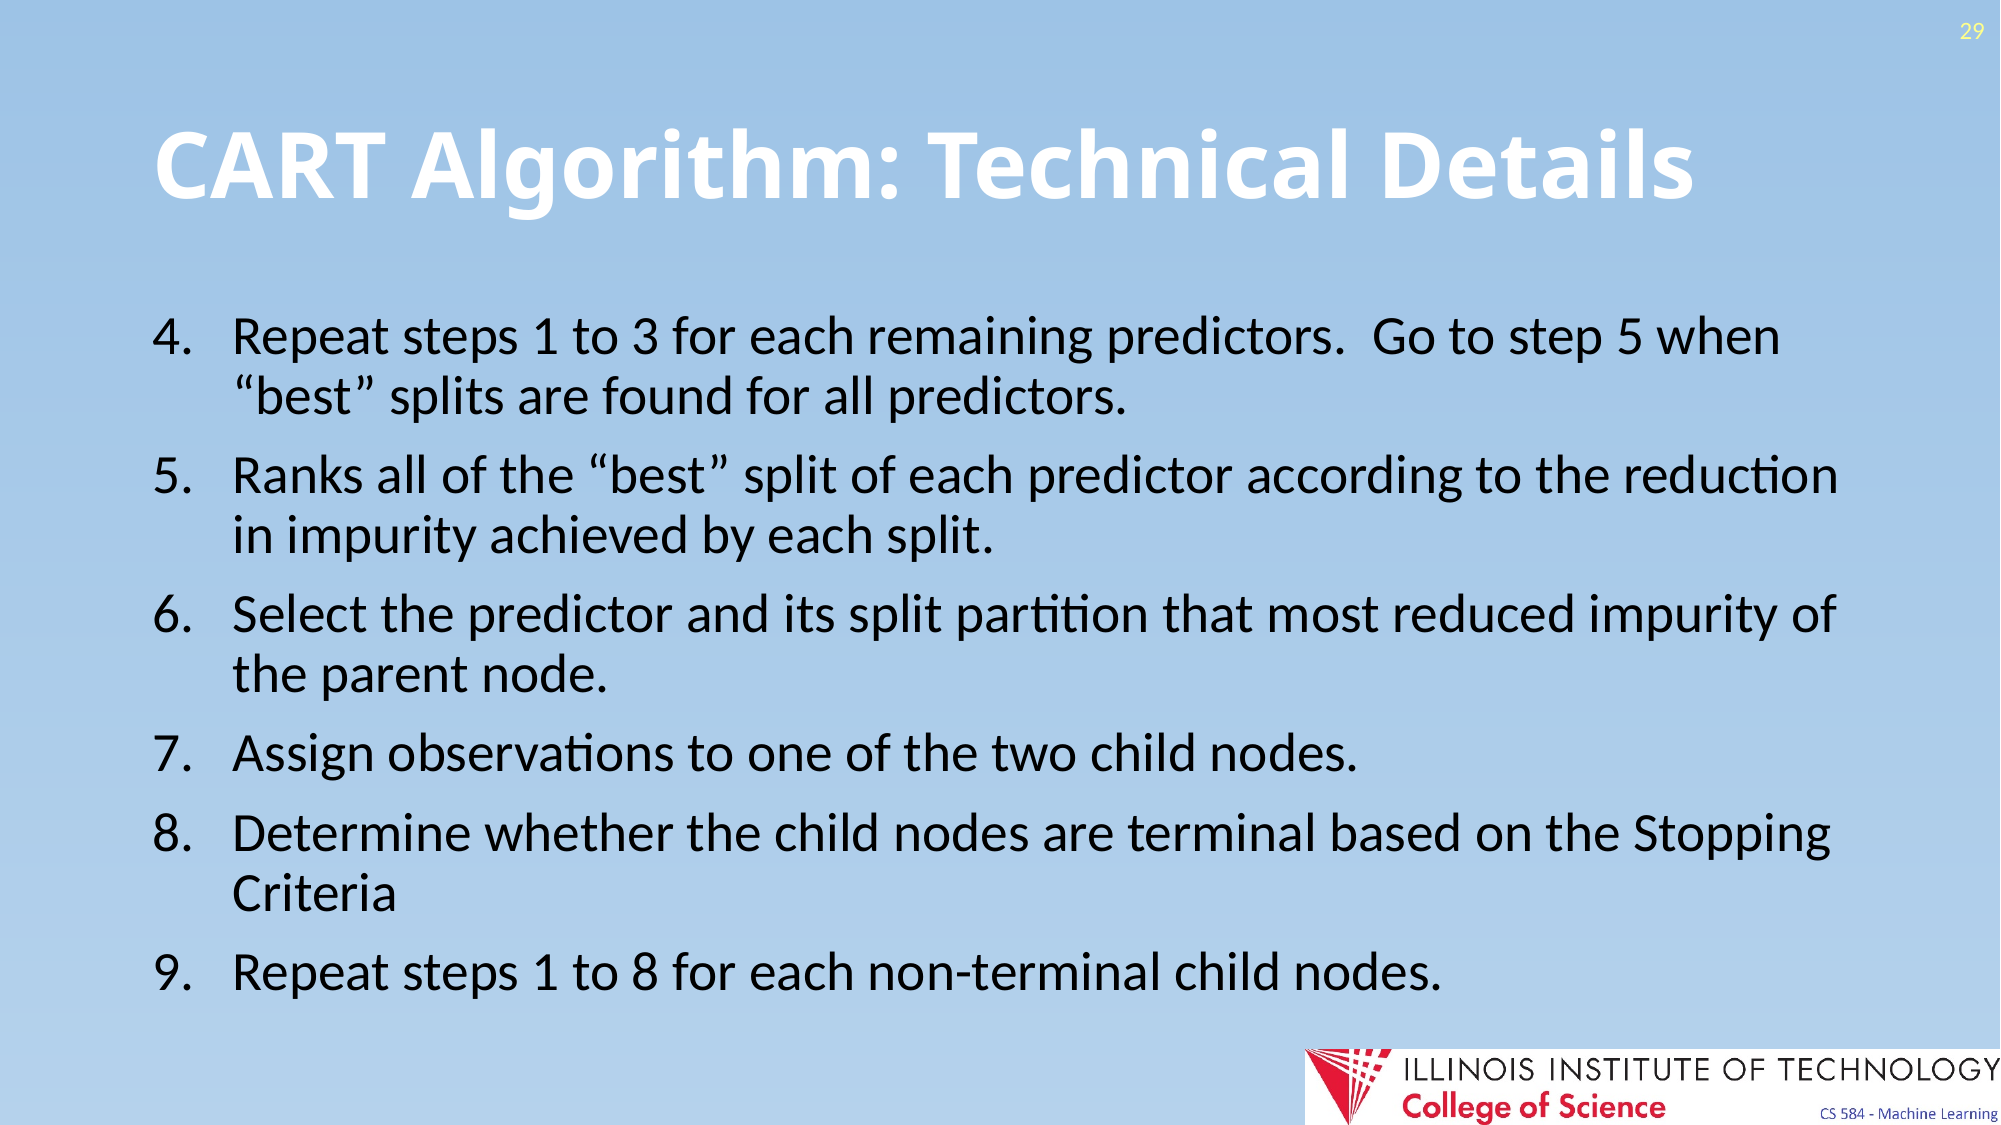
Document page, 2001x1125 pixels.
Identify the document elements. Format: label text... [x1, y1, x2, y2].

picture [1305, 1049, 2000, 1125]
slide_number 29 [1550, 0, 2000, 60]
title CART Algorithm: Technical Details [137, 59, 1863, 278]
list Repeat steps 1 to 3 for each remaining predictors. Go to step 5 when “best” splits are found for all predictors. Ranks all of the “best” split of each predictor according to the reduction in impurity achieved by each split. Select the predictor and its split partition that most reduced impurity of the parent node. Assign observations to one of the two child nodes. Determine whether the child nodes are terminal based on the Stopping Criteria Repeat steps 1 to 8 for each non-terminal child nodes. [137, 299, 1863, 1014]
